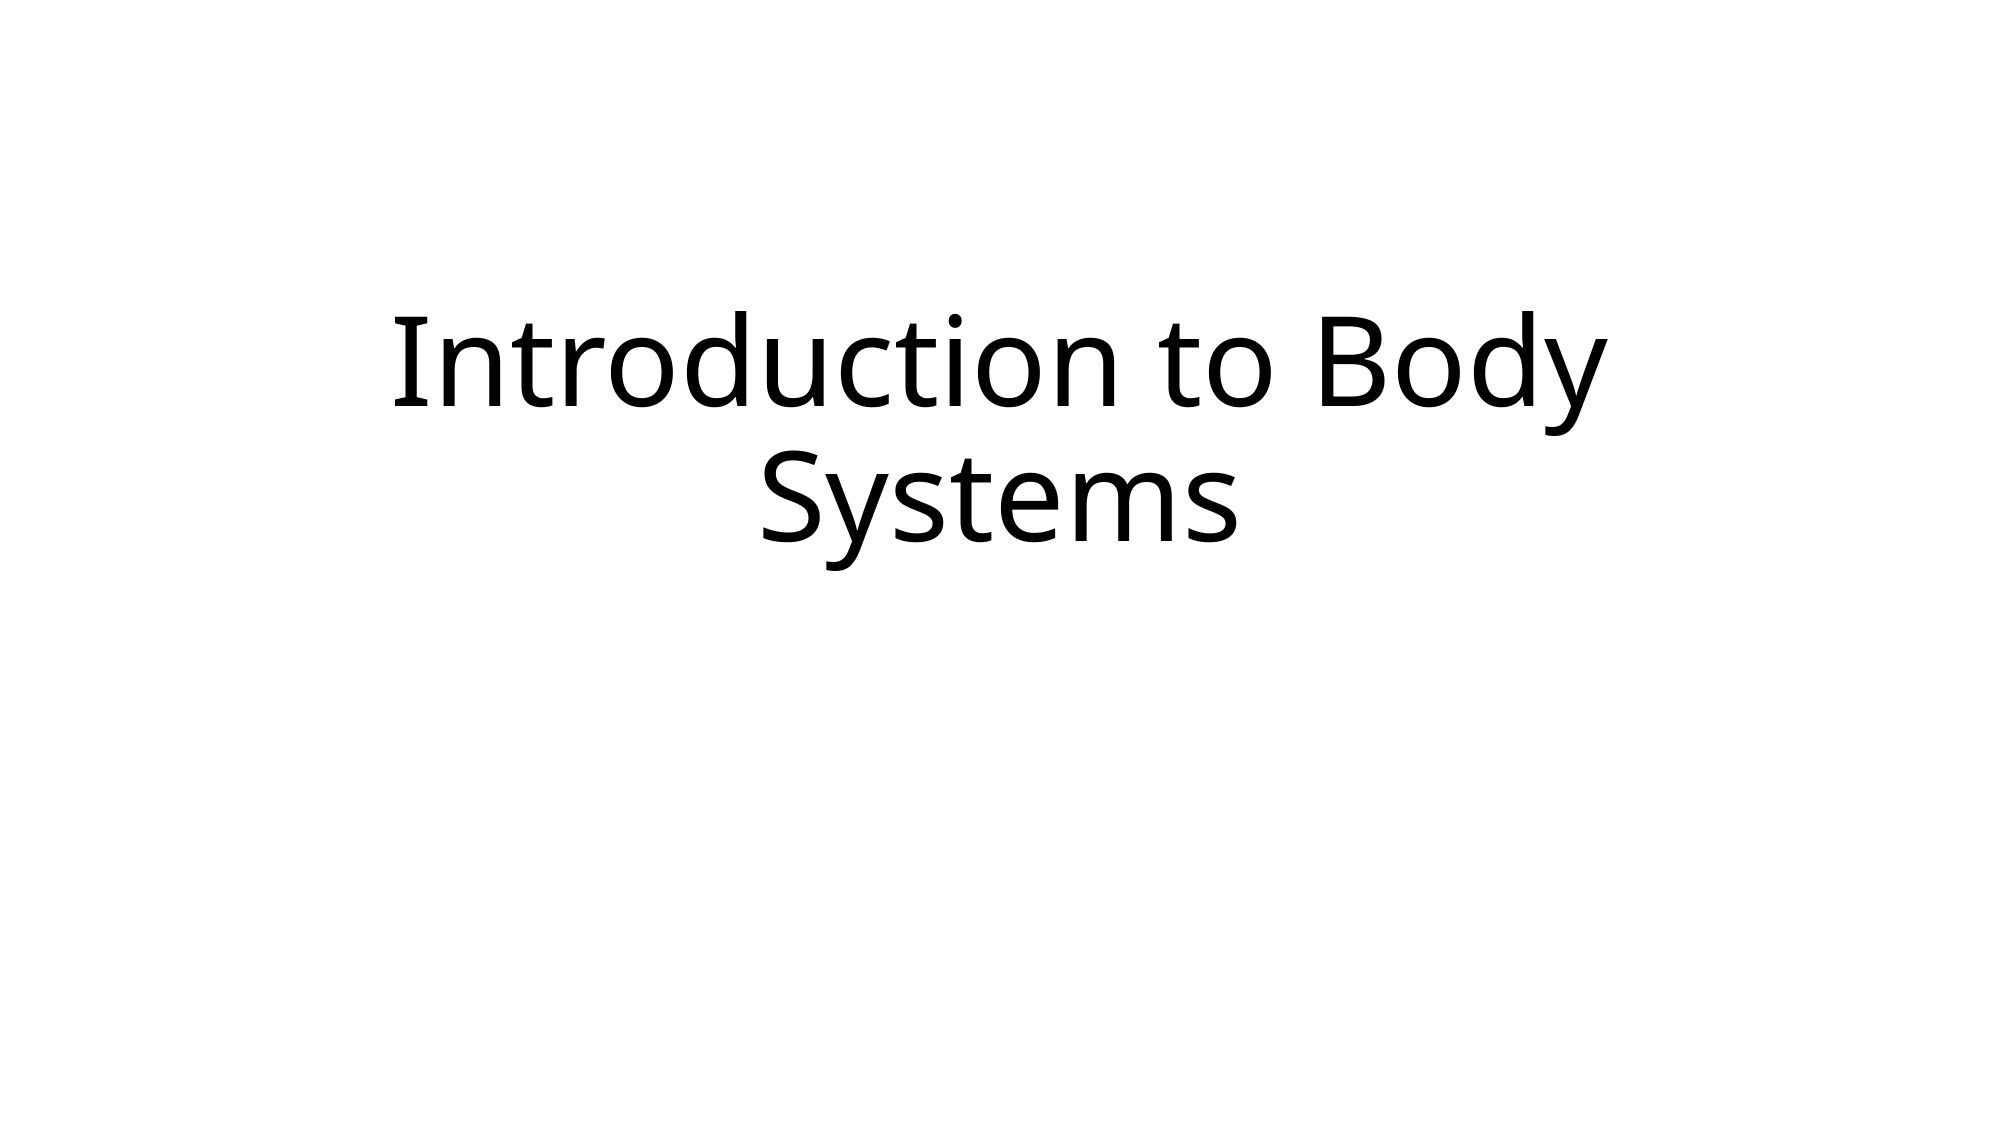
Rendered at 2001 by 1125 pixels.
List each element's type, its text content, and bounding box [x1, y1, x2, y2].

title Introduction to Body Systems [249, 184, 1750, 576]
